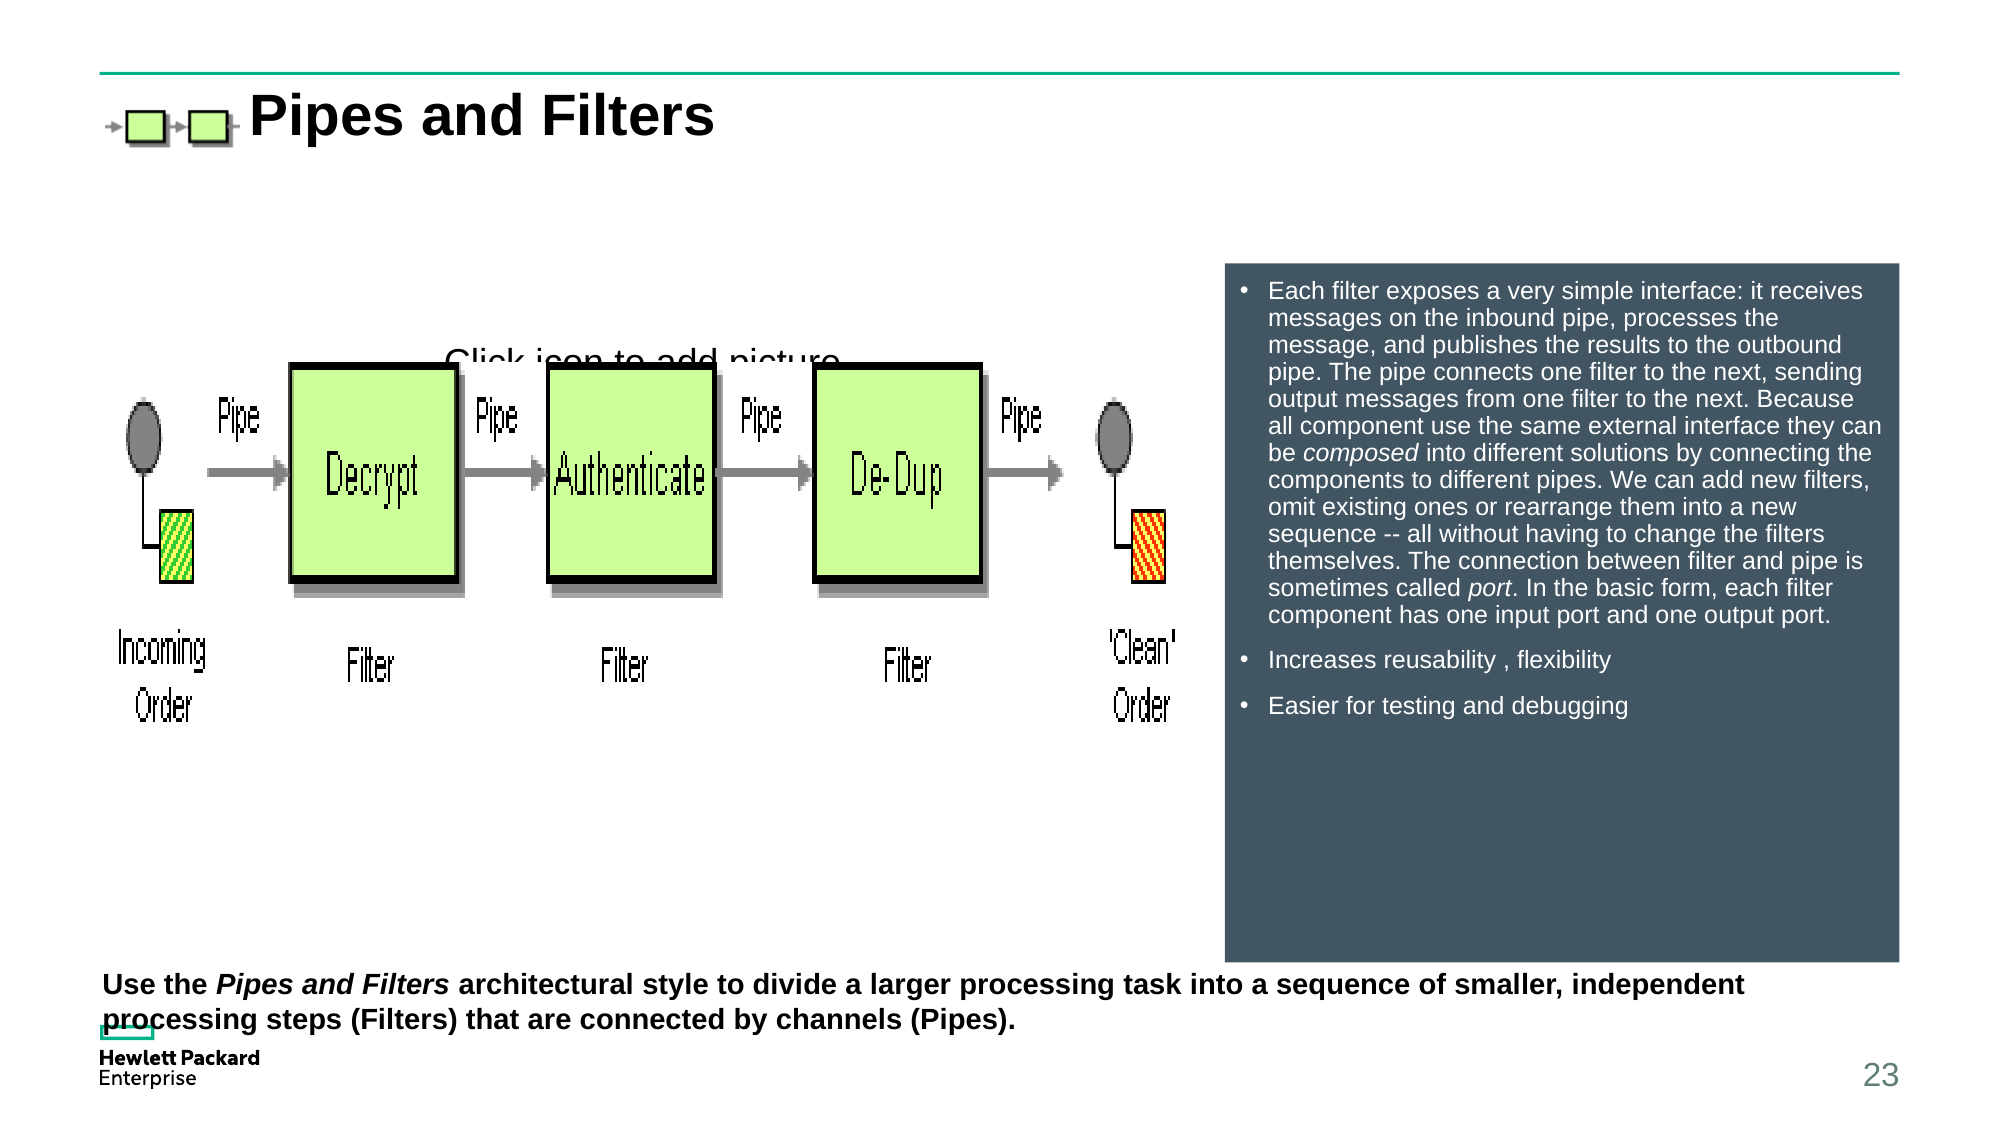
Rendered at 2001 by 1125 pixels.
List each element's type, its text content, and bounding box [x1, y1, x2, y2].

list Each filter exposes a very simple interface: it receives messages on the inbound pipe, processes the message, and publishes the results to the outbound pipe. The pipe connects one filter to the next, sending output messages from one filter to the next. Because all component use the same external interface they can be composed into different solutions by connecting the components to different pipes. We can add new filters, omit existing ones or rearrange them into a new sequence -- all without having to change the filters themselves. The connection between filter and pipe is sometimes called port. In the basic form, each filter component has one input port and one output port. Increases reusability , flexibility Easier for testing and debugging [1224, 263, 1900, 963]
picture [105, 85, 240, 170]
slide_number 23 [1812, 1054, 1900, 1093]
text_box Use the Pipes and Filters architectural style to divide a larger processing task into a sequence of smaller, independent processing steps (Filters) that are connected by channels (Pipes). [87, 958, 1887, 1043]
title Pipes and Filters [99, 85, 1900, 225]
picture [99, 263, 1200, 963]
